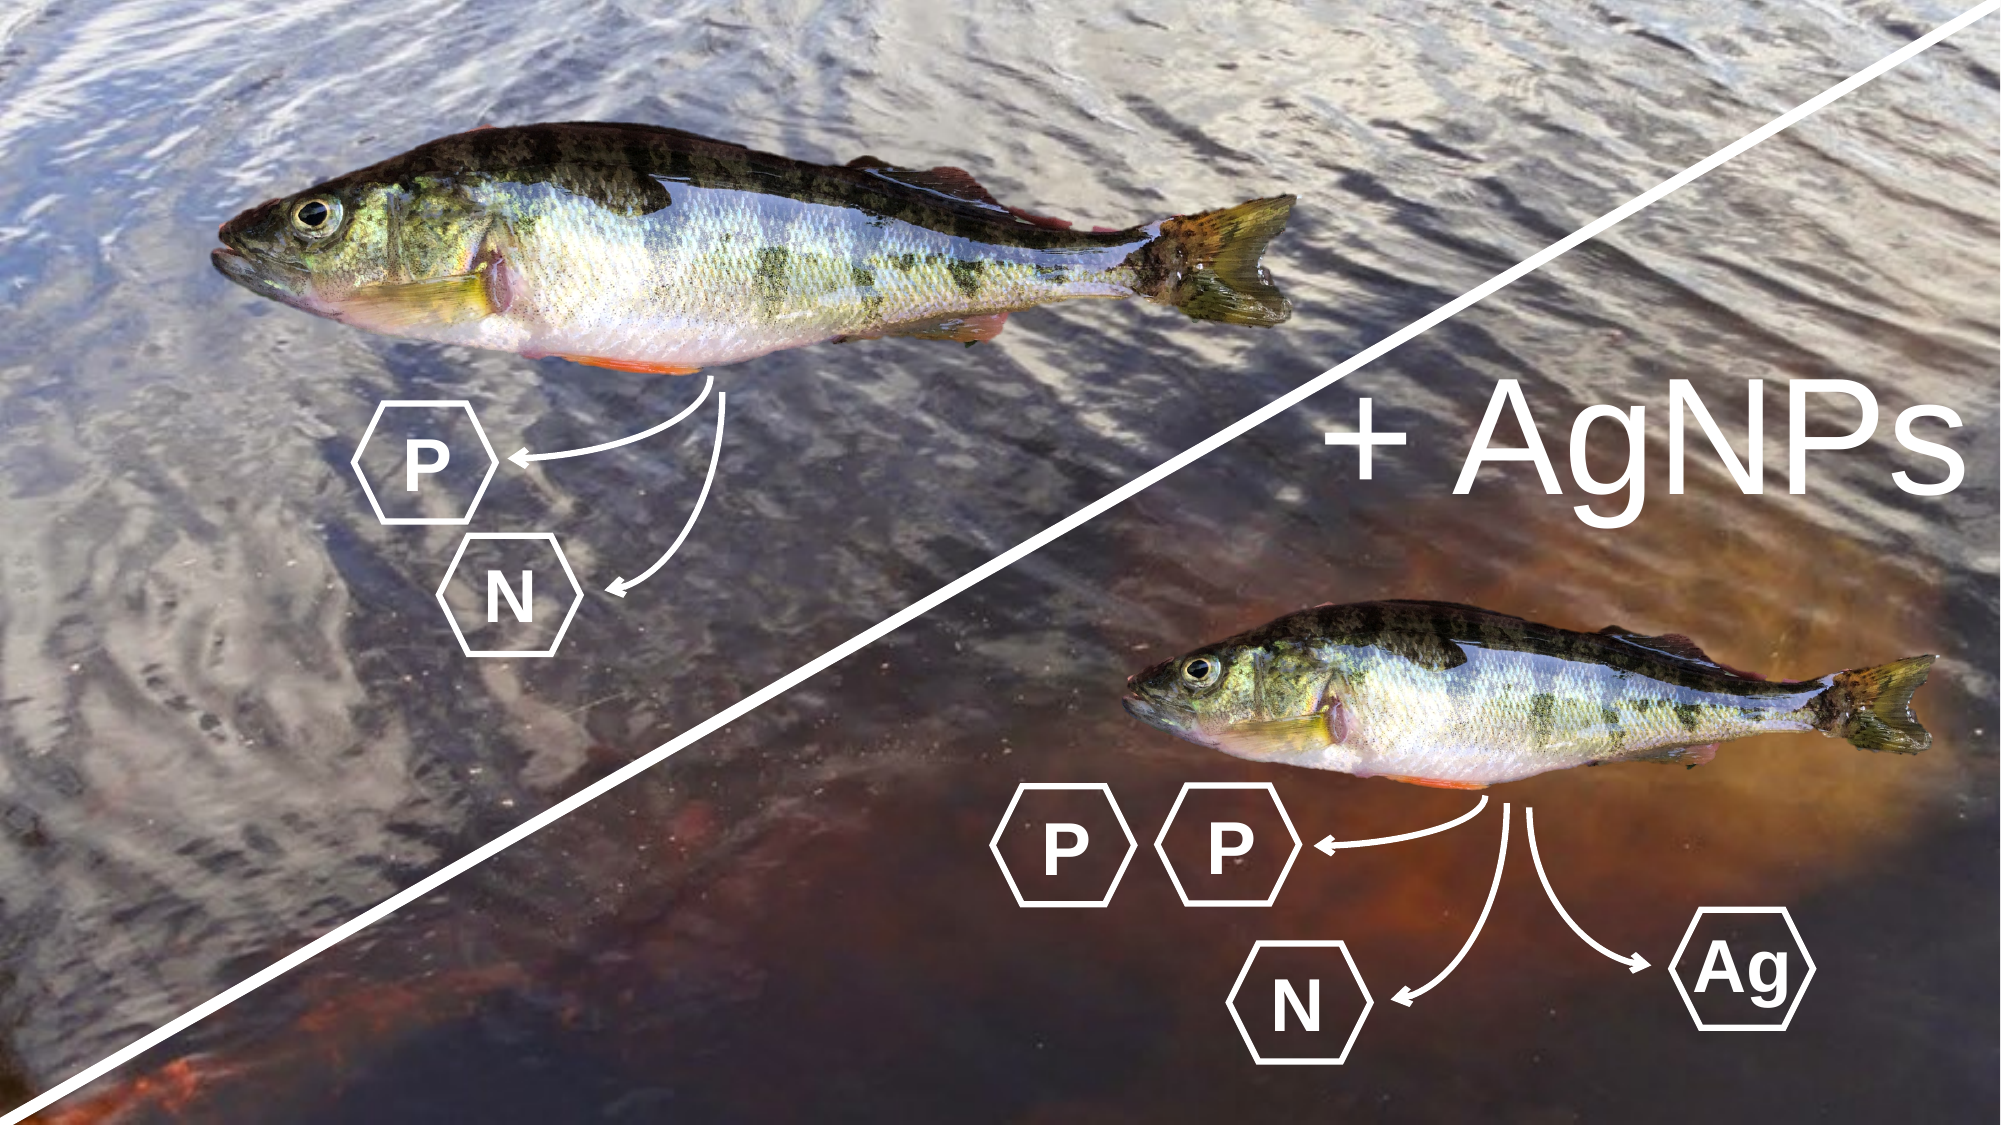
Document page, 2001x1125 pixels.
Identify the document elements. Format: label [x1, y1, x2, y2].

picture [1212, 280, 1846, 1125]
text_box [0, 0, 2000, 1125]
picture [490, 0, 1029, 833]
